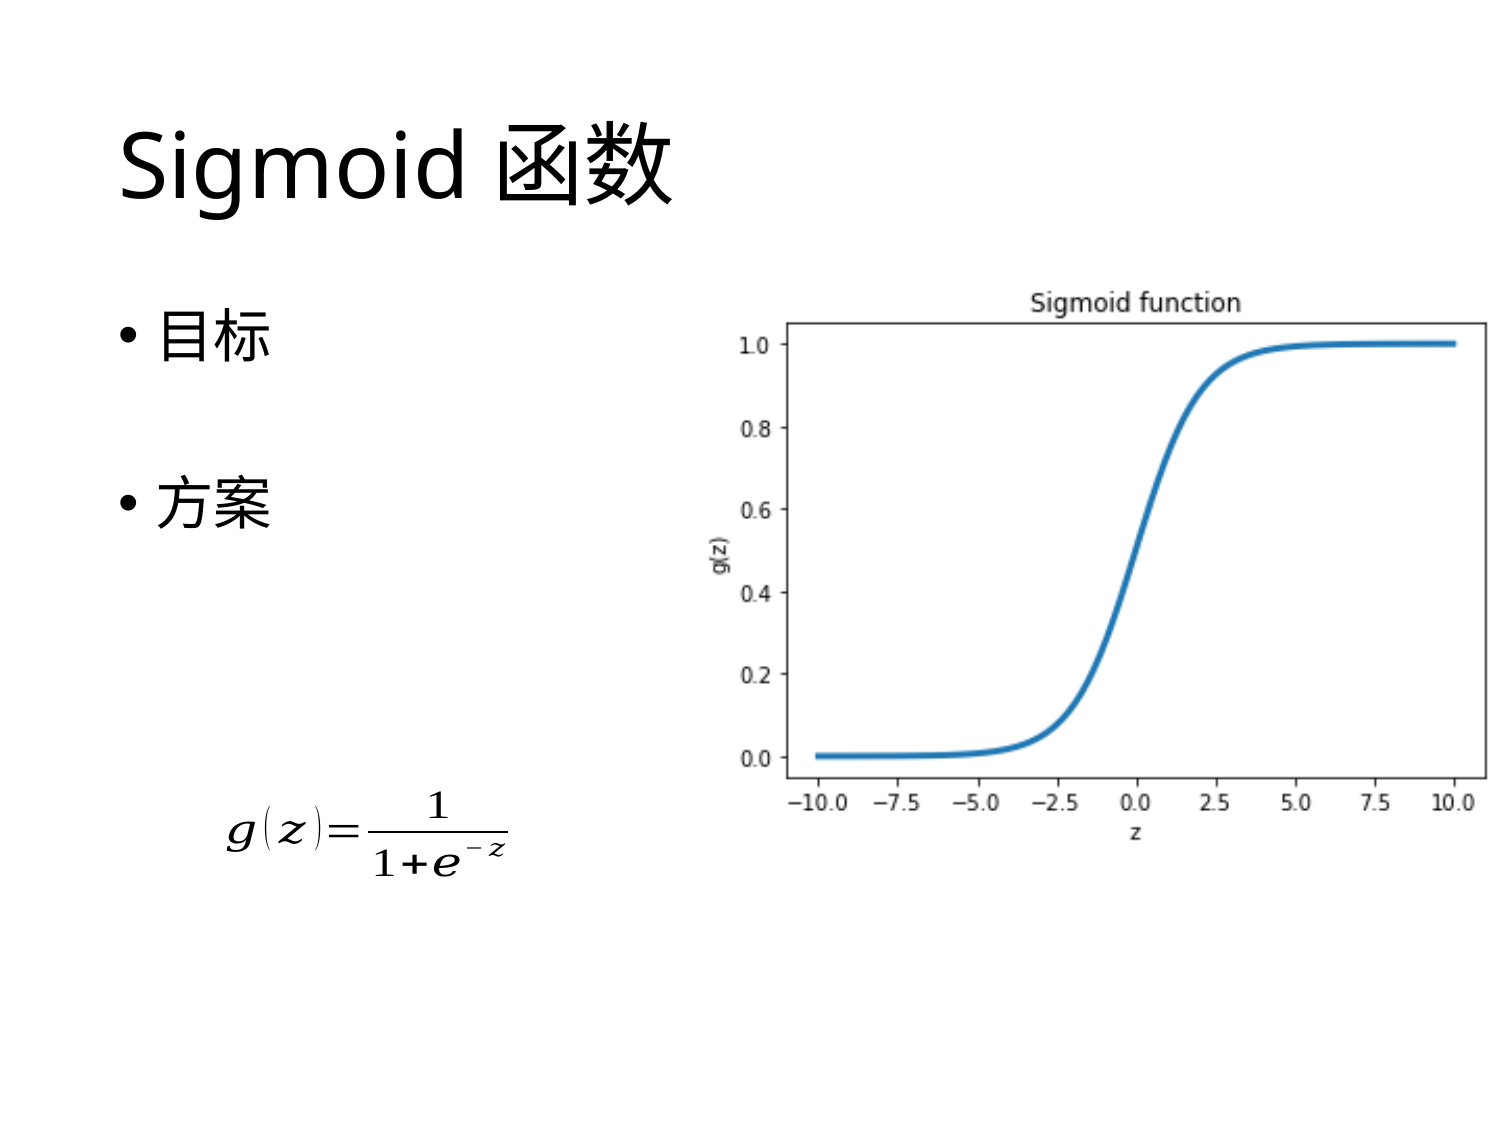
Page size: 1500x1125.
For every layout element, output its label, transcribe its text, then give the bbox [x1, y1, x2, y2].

picture [695, 277, 1500, 857]
title Sigmoid函数 [103, 59, 1397, 278]
